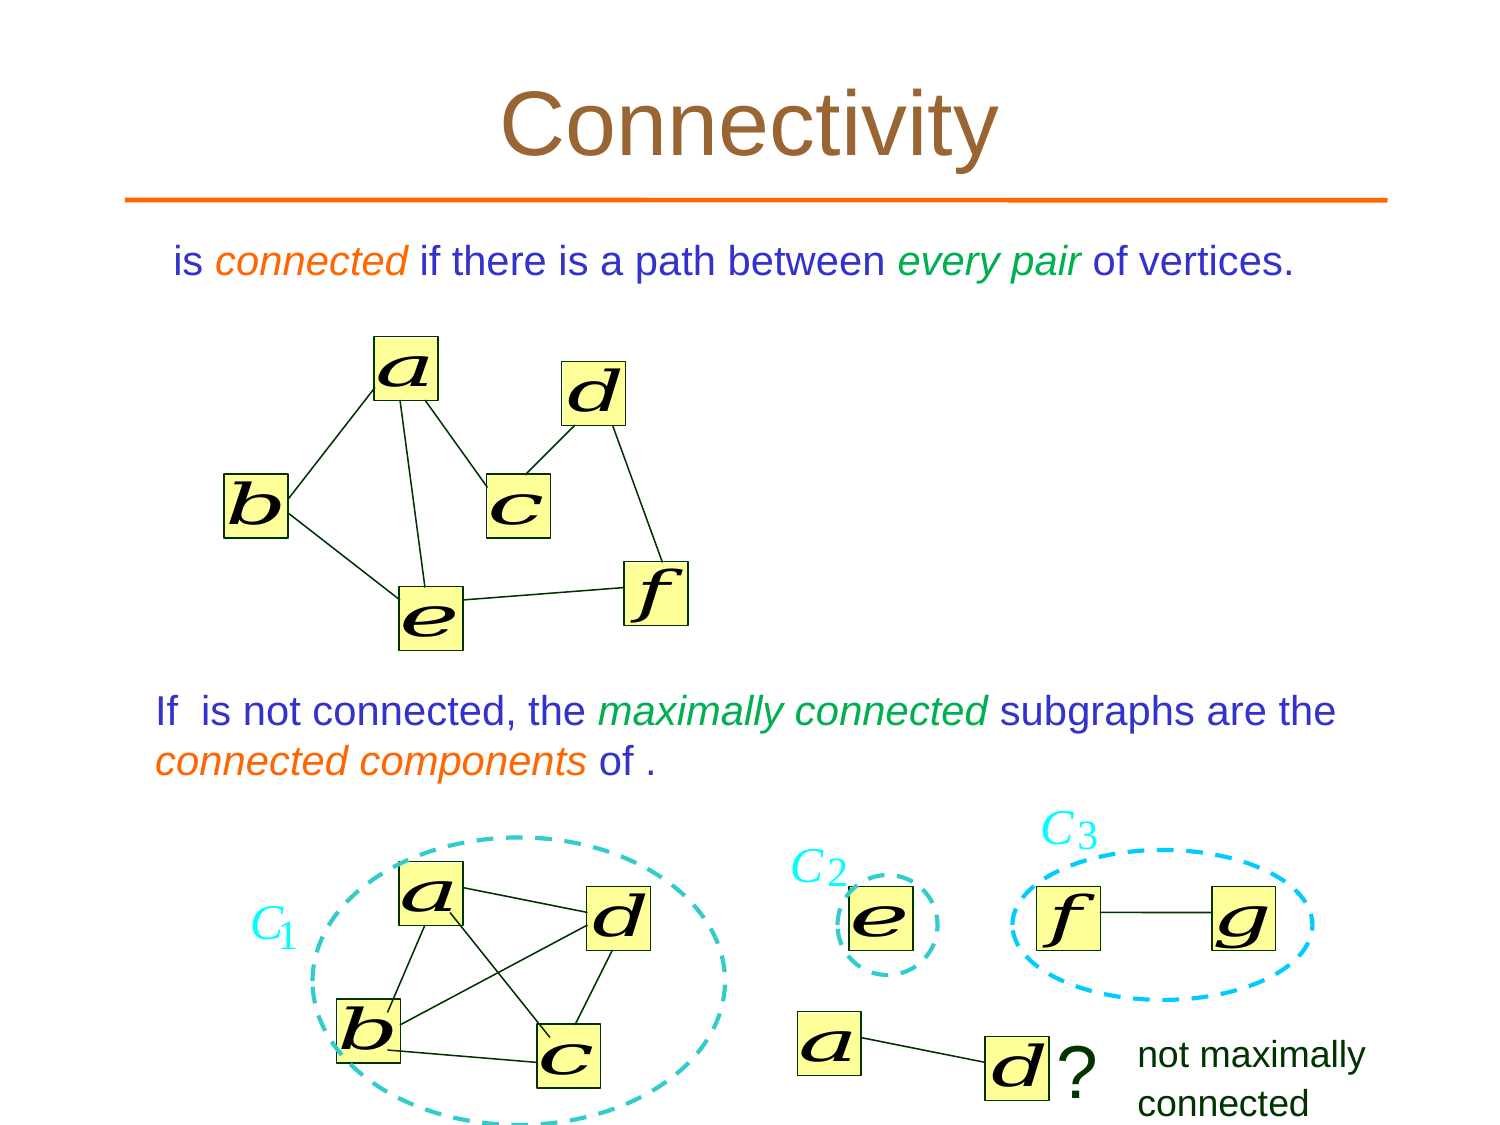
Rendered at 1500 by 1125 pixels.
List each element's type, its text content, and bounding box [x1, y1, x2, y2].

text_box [797, 1012, 1049, 1101]
title Connectivity [112, 24, 1388, 213]
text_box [224, 337, 688, 651]
text_box not maximally connected [1317, 1022, 1382, 1125]
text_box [234, 787, 1313, 1125]
